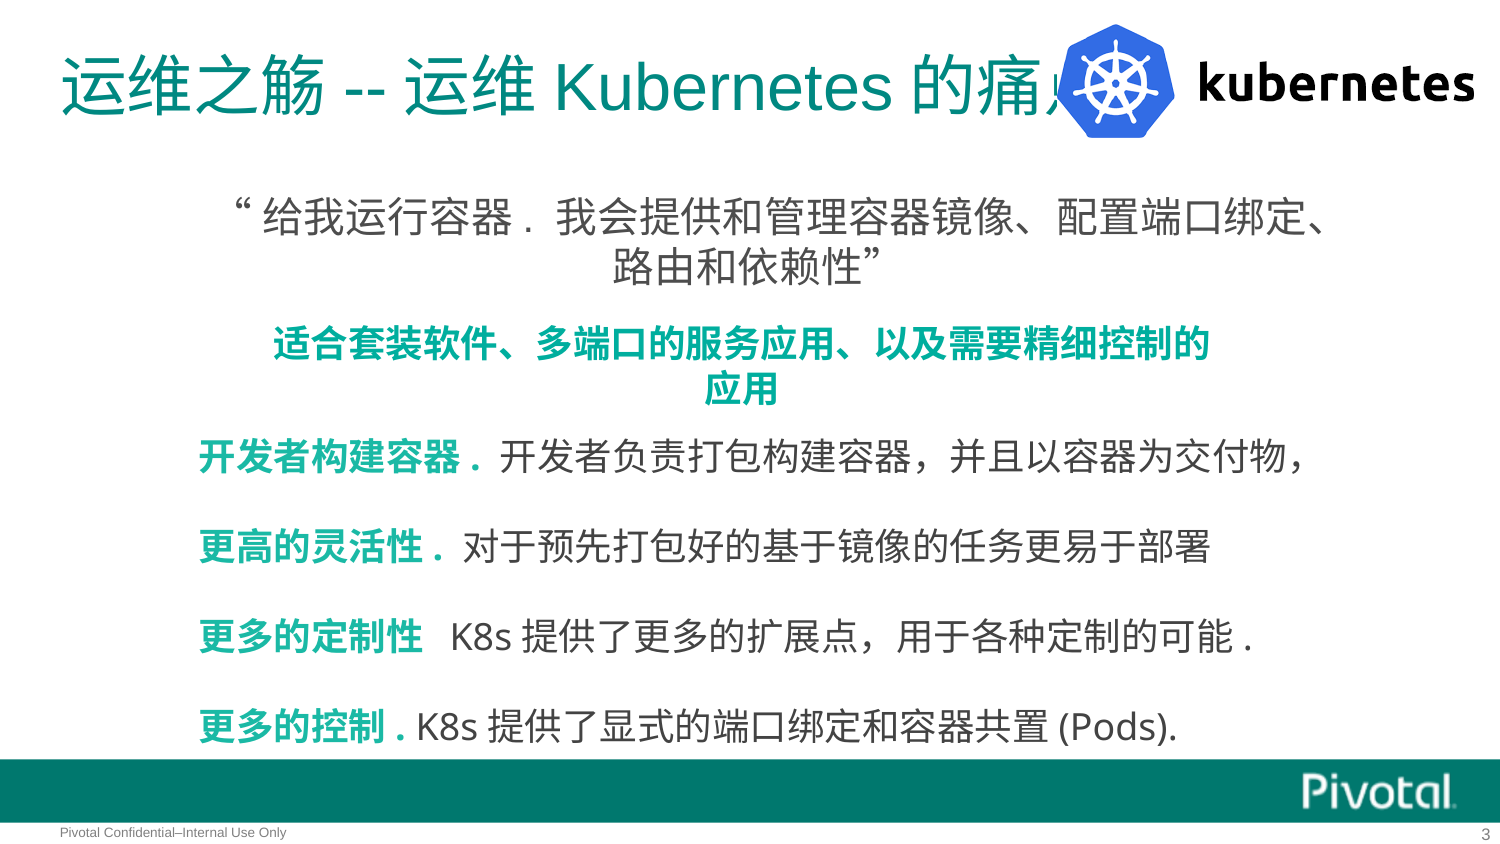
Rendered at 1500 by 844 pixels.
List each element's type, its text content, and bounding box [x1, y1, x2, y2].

title 运维之觞--运维Kubernetes的痛点 [60, 53, 1052, 129]
picture [1057, 24, 1474, 138]
picture [1290, 768, 1463, 815]
text_box “给我运行容器. 我会提供和管理容器镜像、配置端口绑定、路由和依赖性” [183, 176, 1334, 367]
text_box 开发者构建容器. 开发者负责打包构建容器，并且以容器为交付物， 更高的灵活性. 对于预先打包好的基于镜像的任务更易于部署 更多的定制性 K8s提供了更多的扩展点，用于各种定制的可能. 更多的控制. K8s提供了显式的端口绑定和容器共置(Pods). [183, 425, 1439, 722]
text_box 适合套装软件、多端口的服务应用、以及需要精细控制的应用 [246, 305, 1238, 419]
